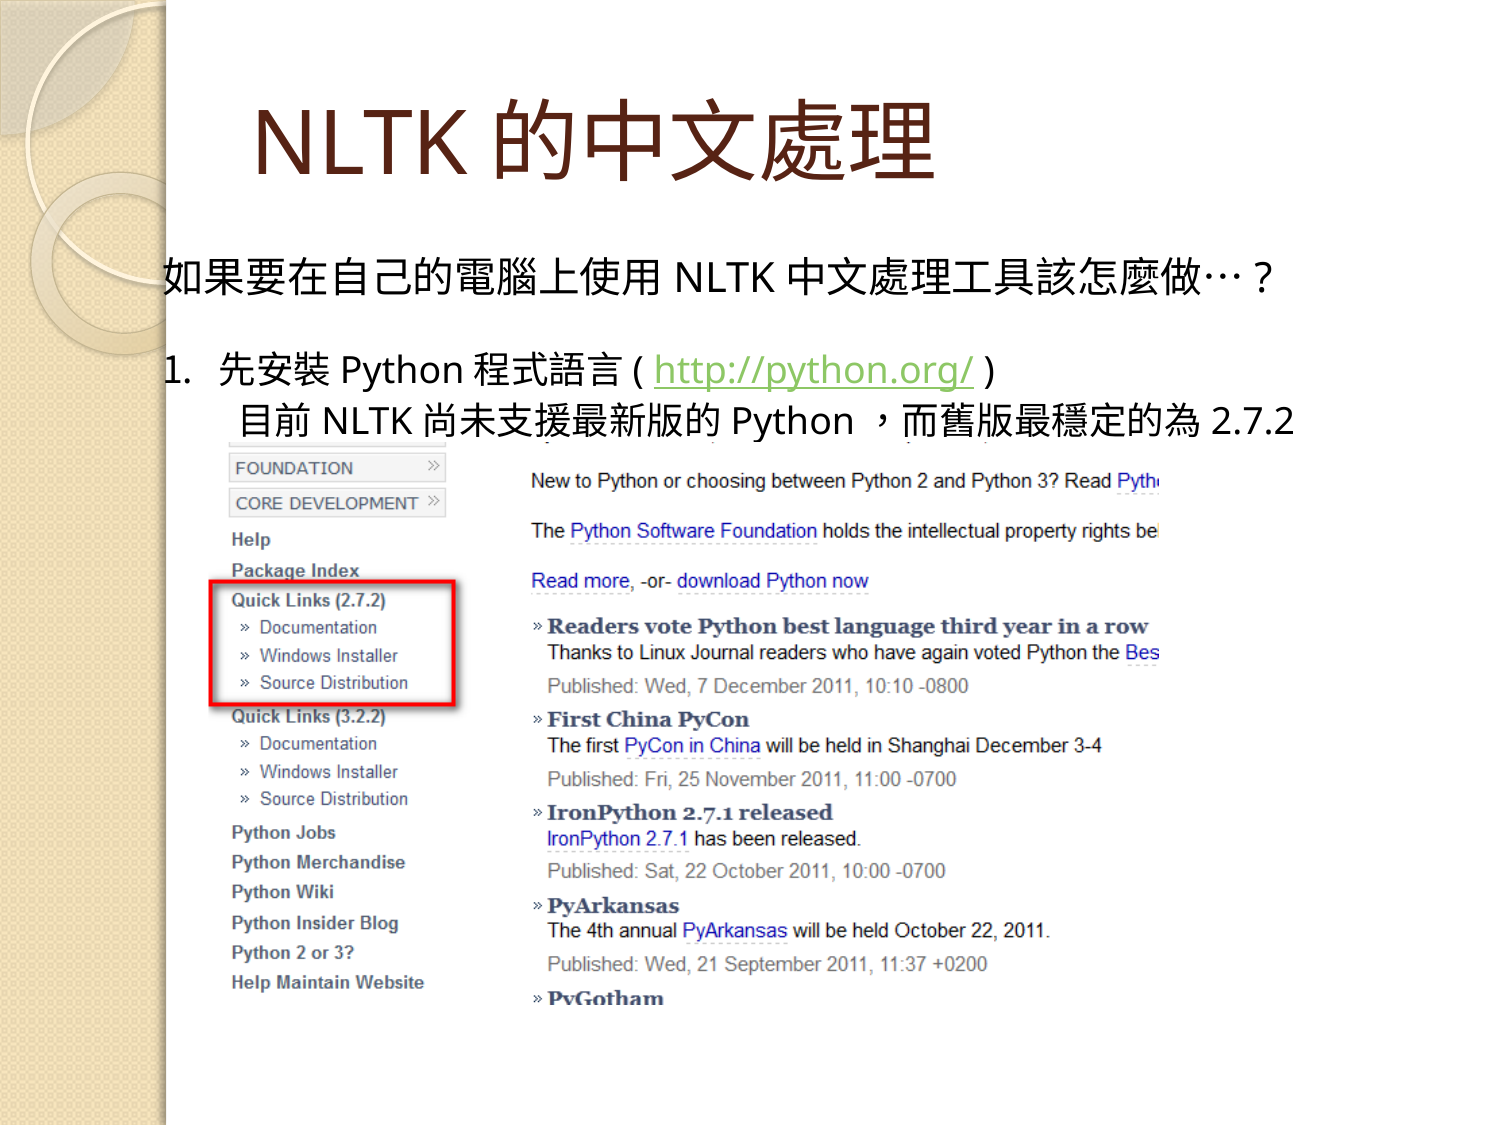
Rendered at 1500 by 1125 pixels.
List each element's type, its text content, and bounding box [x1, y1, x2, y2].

picture [206, 442, 1159, 1005]
title NLTK的中文處理 [235, 45, 1466, 233]
text_box 如果要在自己的電腦上使用NLTK中文處理工具該怎麼做…? 先安裝Python程式語言( http://python.org/ ) 目前NLTK尚未支援最新版的Python，而舊版最穩定的為2.7.2版 [147, 243, 1353, 540]
